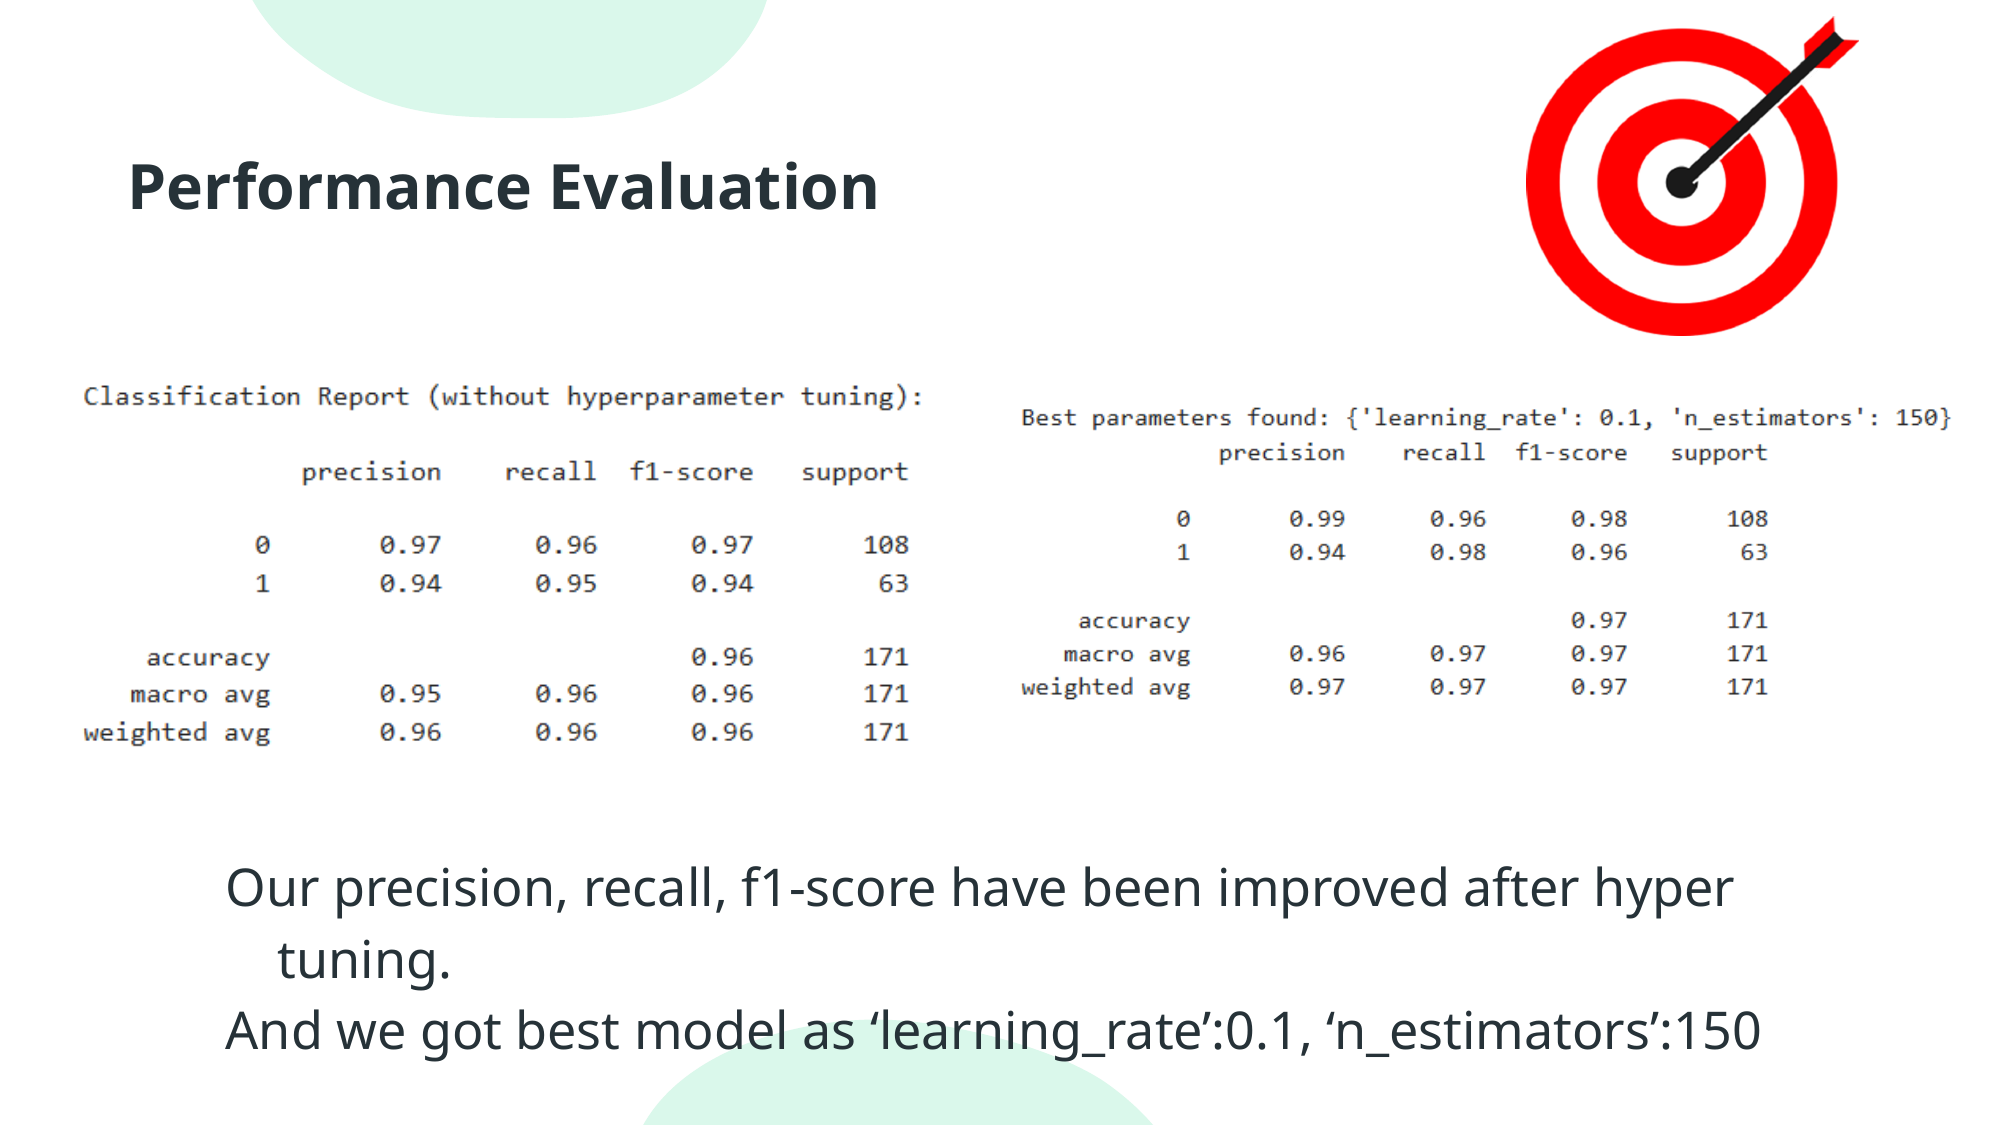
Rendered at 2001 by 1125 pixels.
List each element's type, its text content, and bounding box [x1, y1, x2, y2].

picture [1526, 16, 1859, 336]
subtitle Our precision, recall, f1-score have been improved after hyper tuning. And we got best model as ‘learning_rate’:0.1, ‘n_estimators’:150 [187, 829, 1908, 1029]
picture [76, 379, 945, 755]
text_box Performance Evaluation [112, 123, 1521, 238]
picture [1012, 397, 1979, 717]
